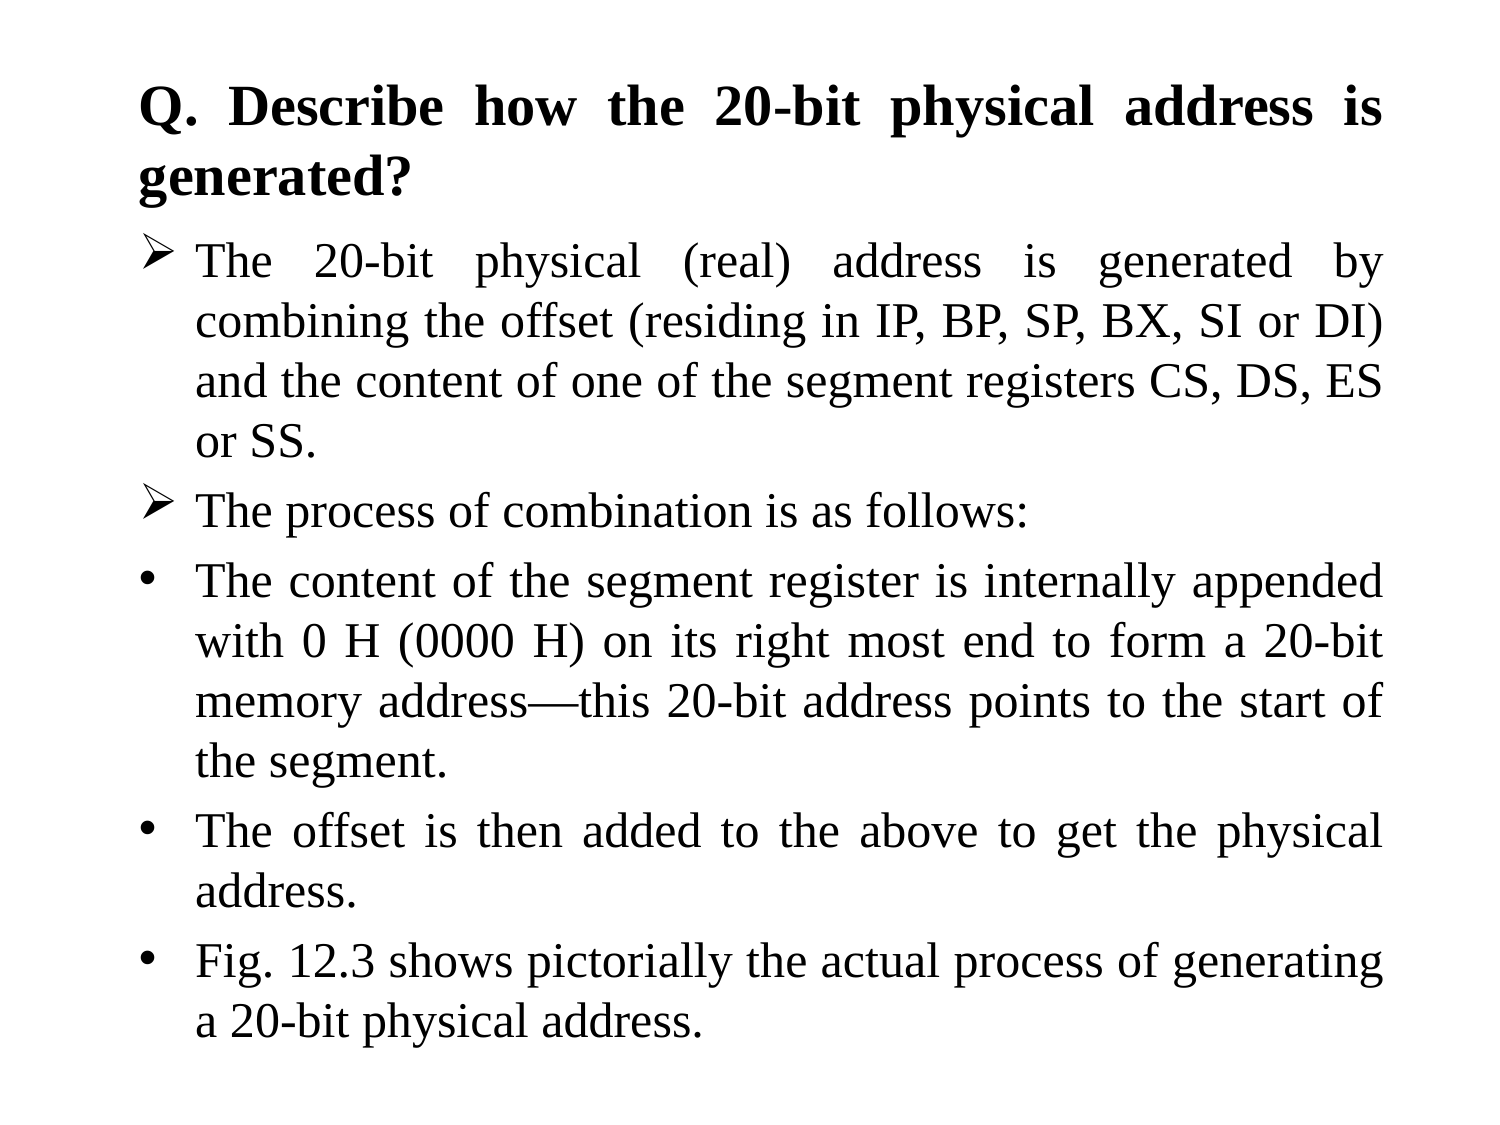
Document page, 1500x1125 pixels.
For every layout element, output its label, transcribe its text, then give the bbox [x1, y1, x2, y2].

subtitle The 20-bit physical (real) address is generated by combining the offset (residing in IP, BP, SP, BX, SI or DI) and the content of one of the segment registers CS, DS, ES or SS. The process of combination is as follows: The content of the segment register is internally appended with 0 H (0000 H) on its right most end to form a 20-bit memory address—this 20-bit address points to the start of the segment. The offset is then added to the above to get the physical address. Fig. 12.3 shows pictorially the actual process of generating a 20-bit physical address. [123, 219, 1400, 1047]
title Q. Describe how the 20-bit physical address is generated? [123, 54, 1399, 219]
